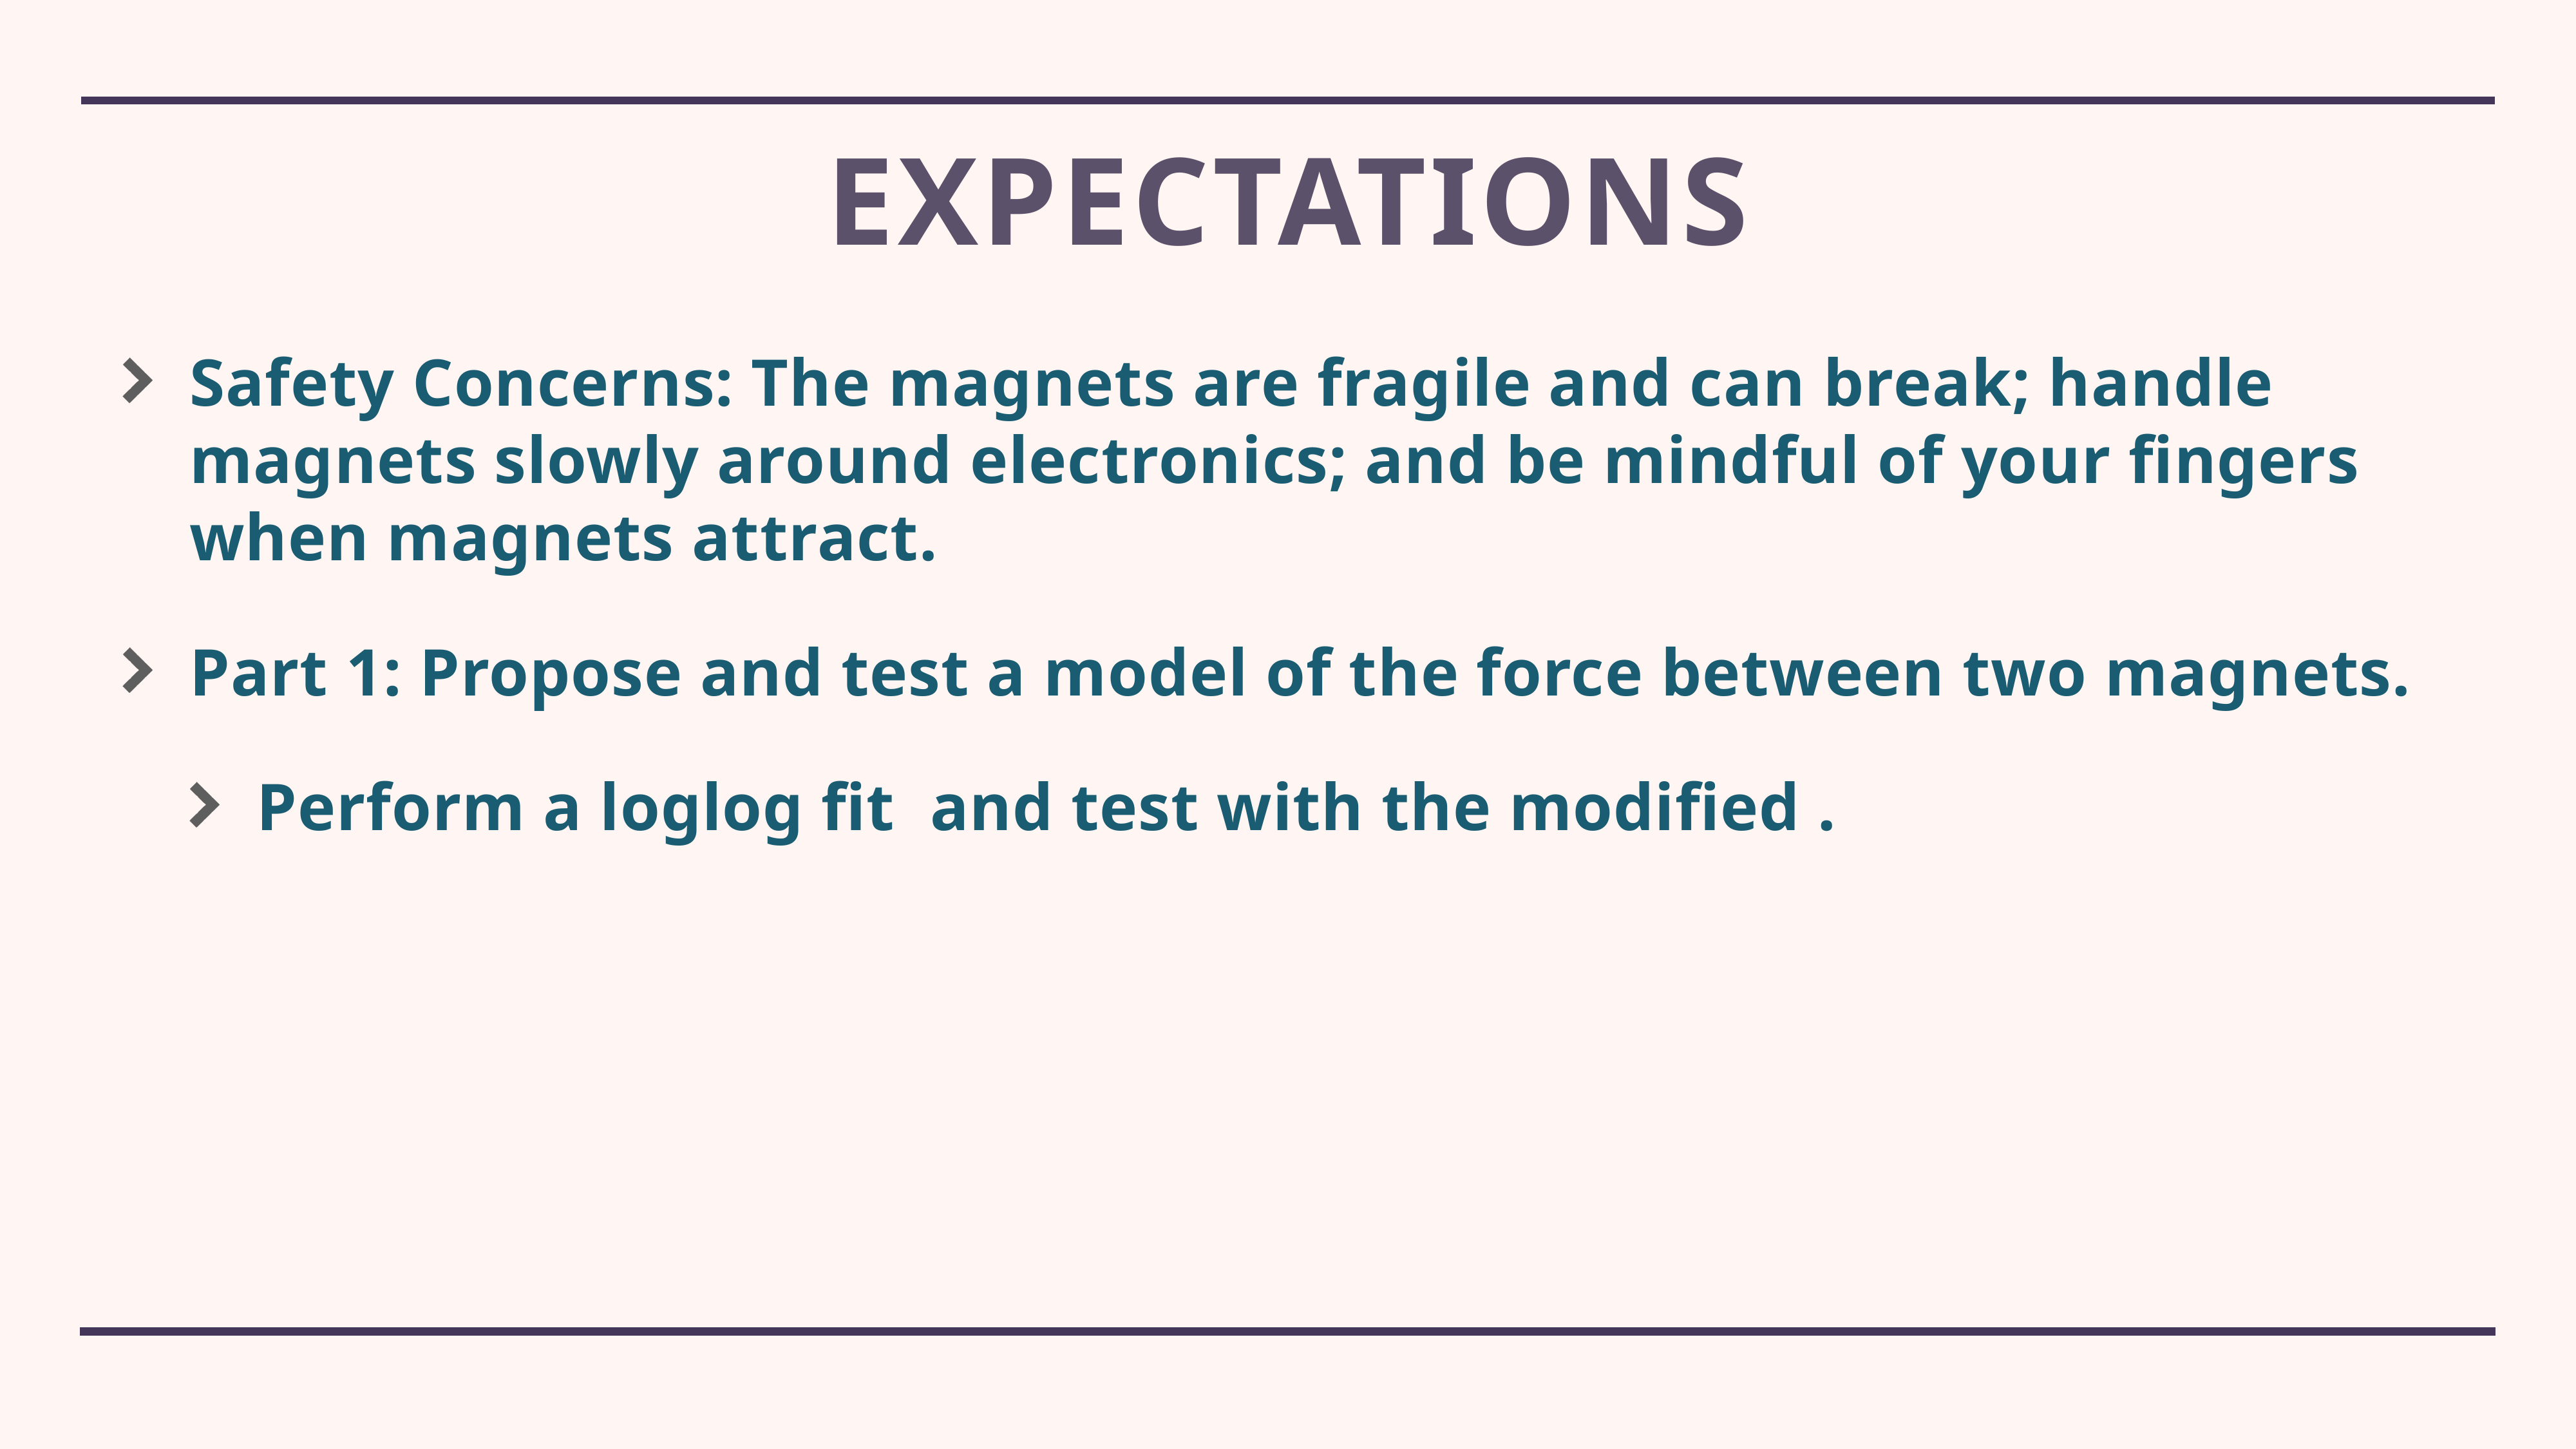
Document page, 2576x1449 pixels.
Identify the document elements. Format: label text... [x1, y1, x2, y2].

picture [122, 647, 153, 693]
picture [189, 782, 220, 828]
picture [122, 357, 153, 403]
title Expectations [220, 135, 2356, 310]
